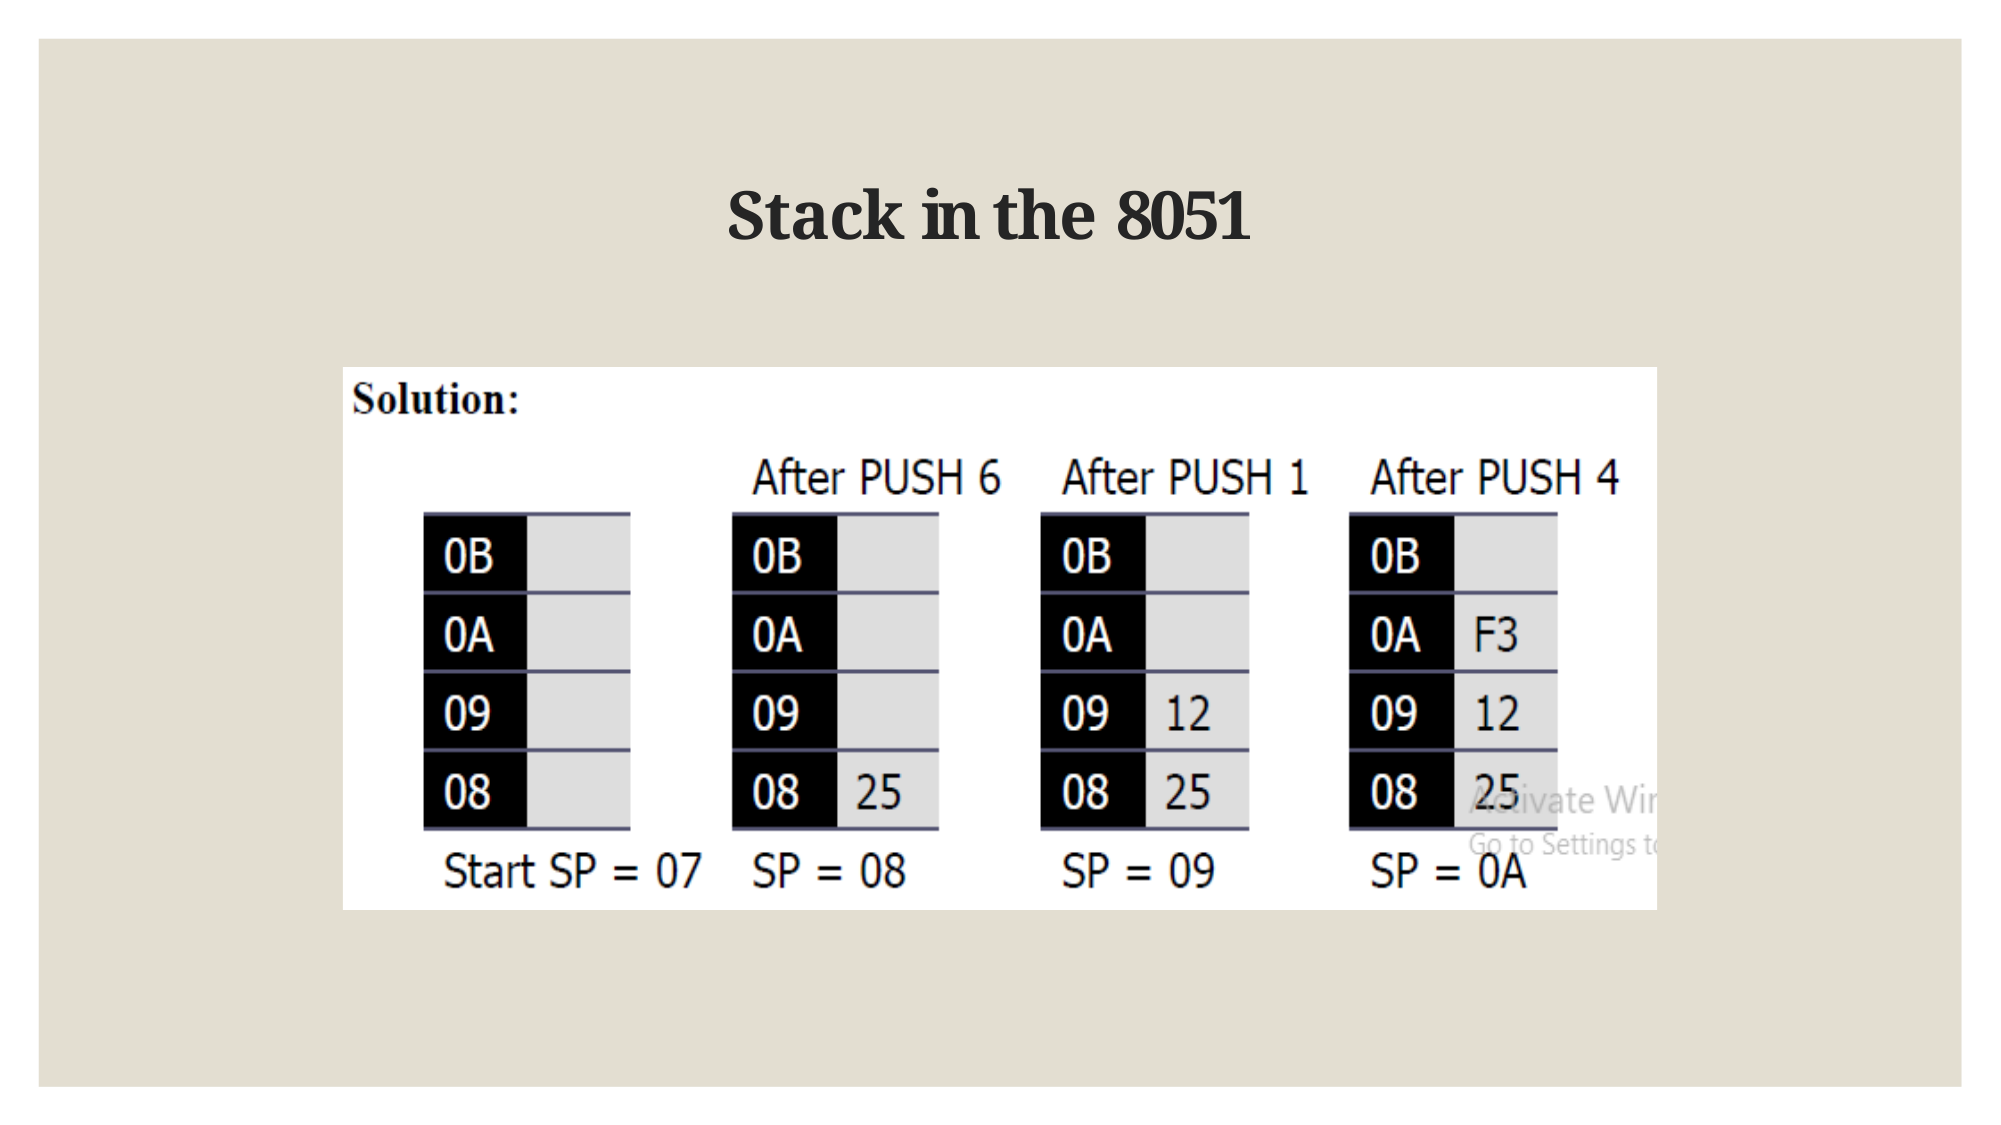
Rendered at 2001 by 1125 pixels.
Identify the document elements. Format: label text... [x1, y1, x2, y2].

title Stack in the 8051 [725, 170, 1275, 361]
text_box [342, 367, 1658, 910]
picture [38, 38, 1962, 1087]
